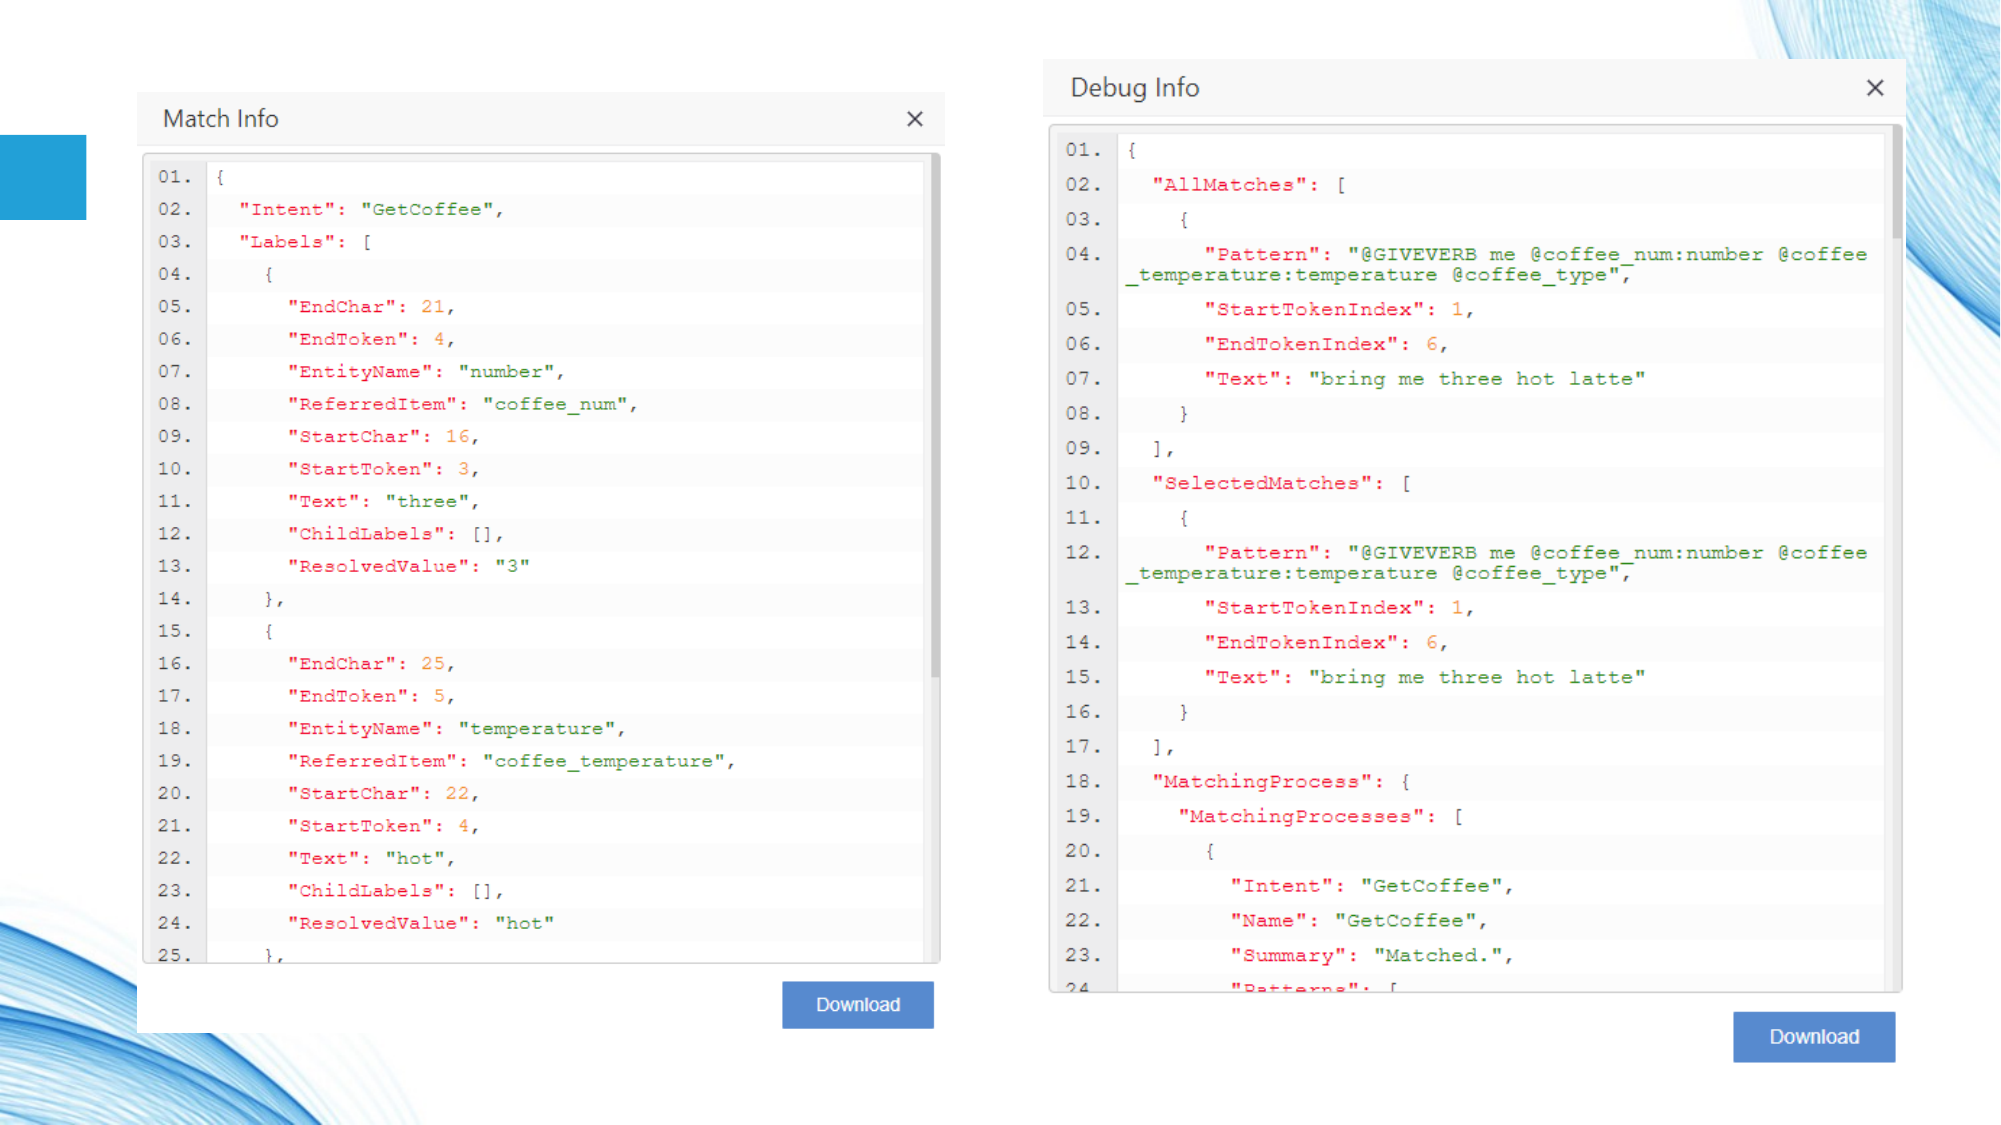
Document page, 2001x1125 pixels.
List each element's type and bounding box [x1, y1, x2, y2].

list [137, 91, 945, 1033]
picture [0, 0, 2001, 1125]
